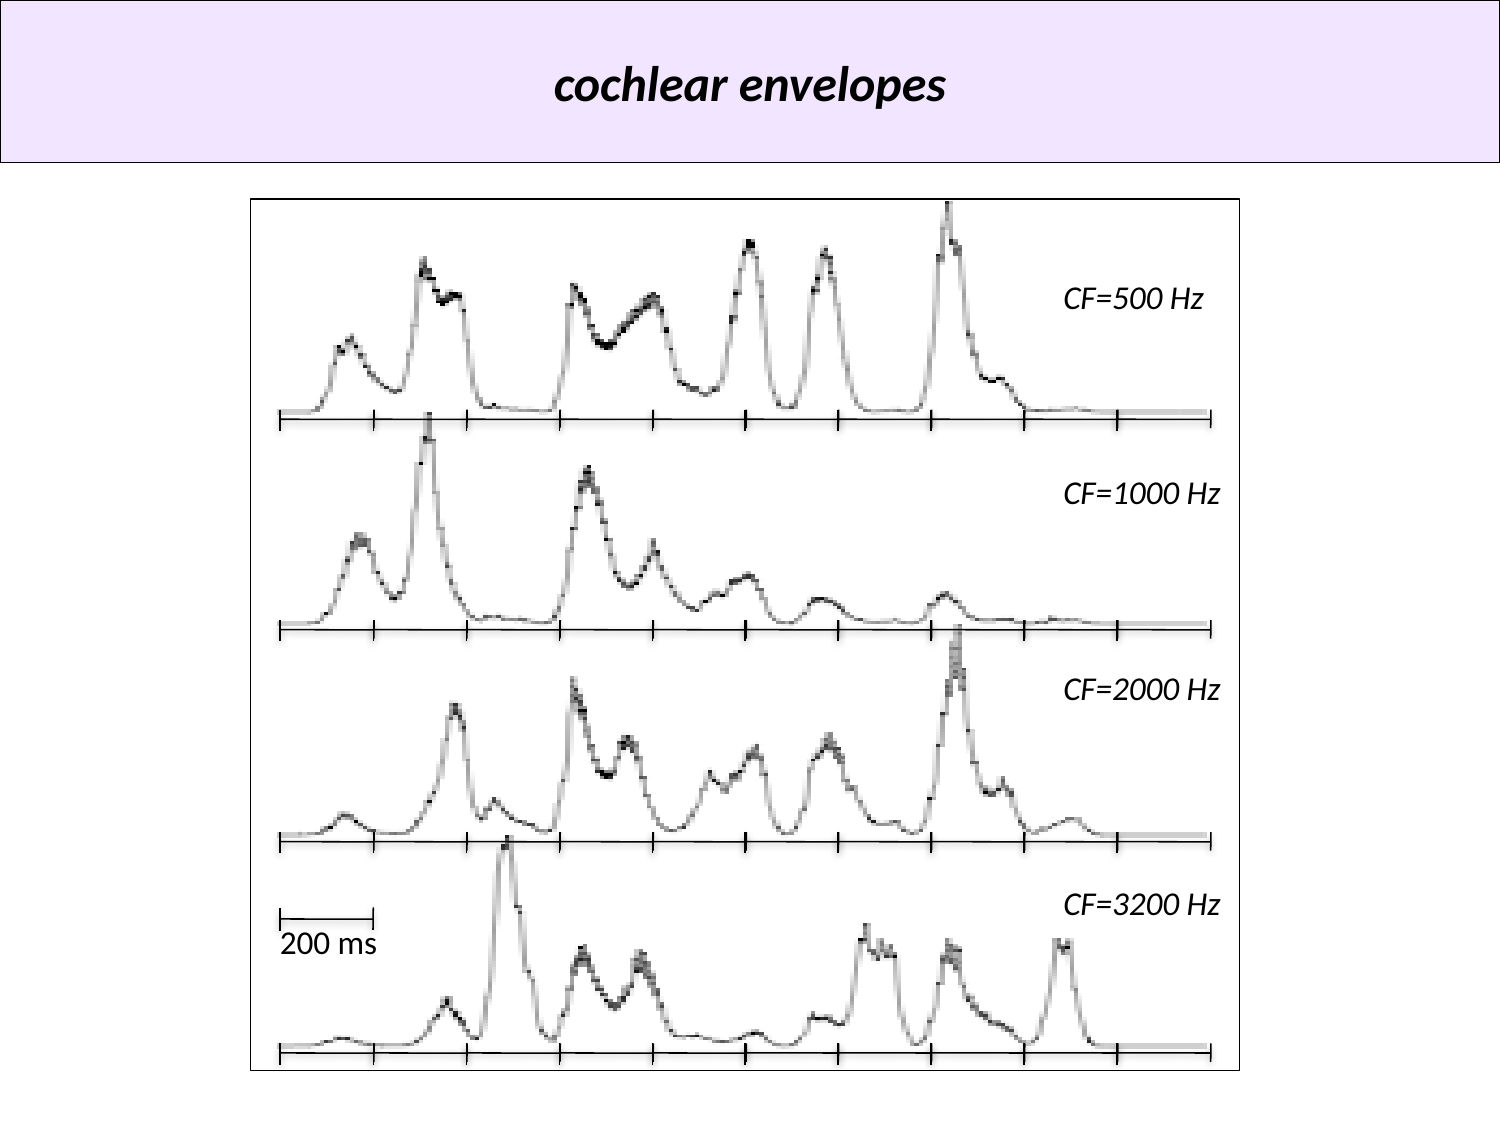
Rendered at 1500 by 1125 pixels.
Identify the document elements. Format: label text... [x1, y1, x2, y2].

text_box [251, 199, 1249, 1071]
text_box cochlear envelopes [0, 0, 1500, 163]
